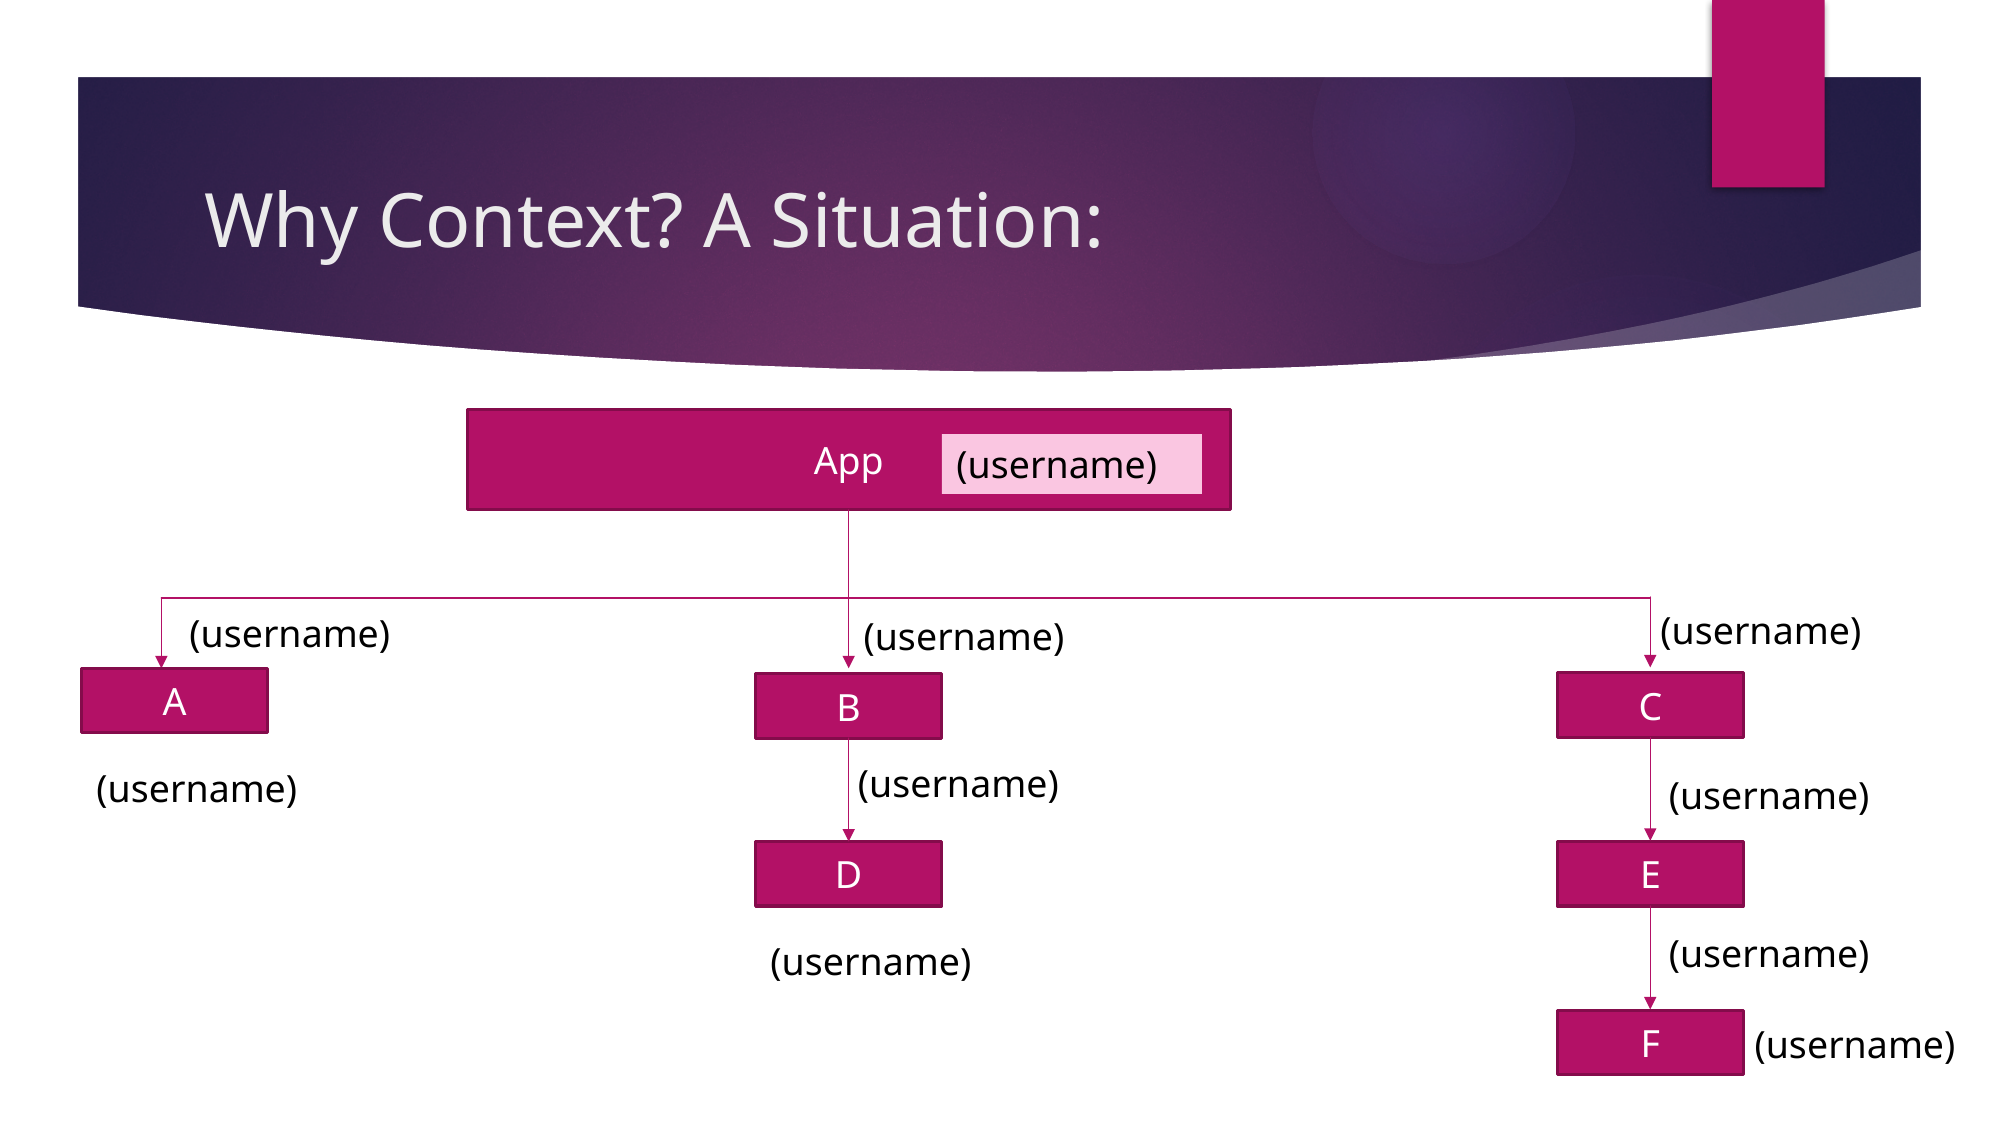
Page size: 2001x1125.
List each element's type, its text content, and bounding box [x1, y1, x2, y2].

text_box (username) [174, 608, 468, 663]
text_box App [466, 408, 1232, 511]
text_box D [754, 840, 943, 908]
text_box (username) [1654, 599, 1938, 660]
text_box (username) [1739, 1014, 1979, 1074]
text_box (username) [854, 753, 1136, 813]
text_box (username) [1656, 922, 1947, 982]
text_box E [1556, 840, 1745, 908]
text_box C [1556, 671, 1745, 739]
text_box (username) [81, 757, 340, 818]
text_box B [754, 672, 943, 740]
text_box (username) [854, 608, 1142, 666]
text_box F [1556, 1009, 1745, 1076]
text_box A [80, 667, 269, 734]
title Why Context? A Situation: [189, 159, 1627, 276]
text_box (username) [755, 930, 1014, 990]
text_box (username) [1656, 764, 1947, 825]
text_box (username) [941, 434, 1202, 494]
